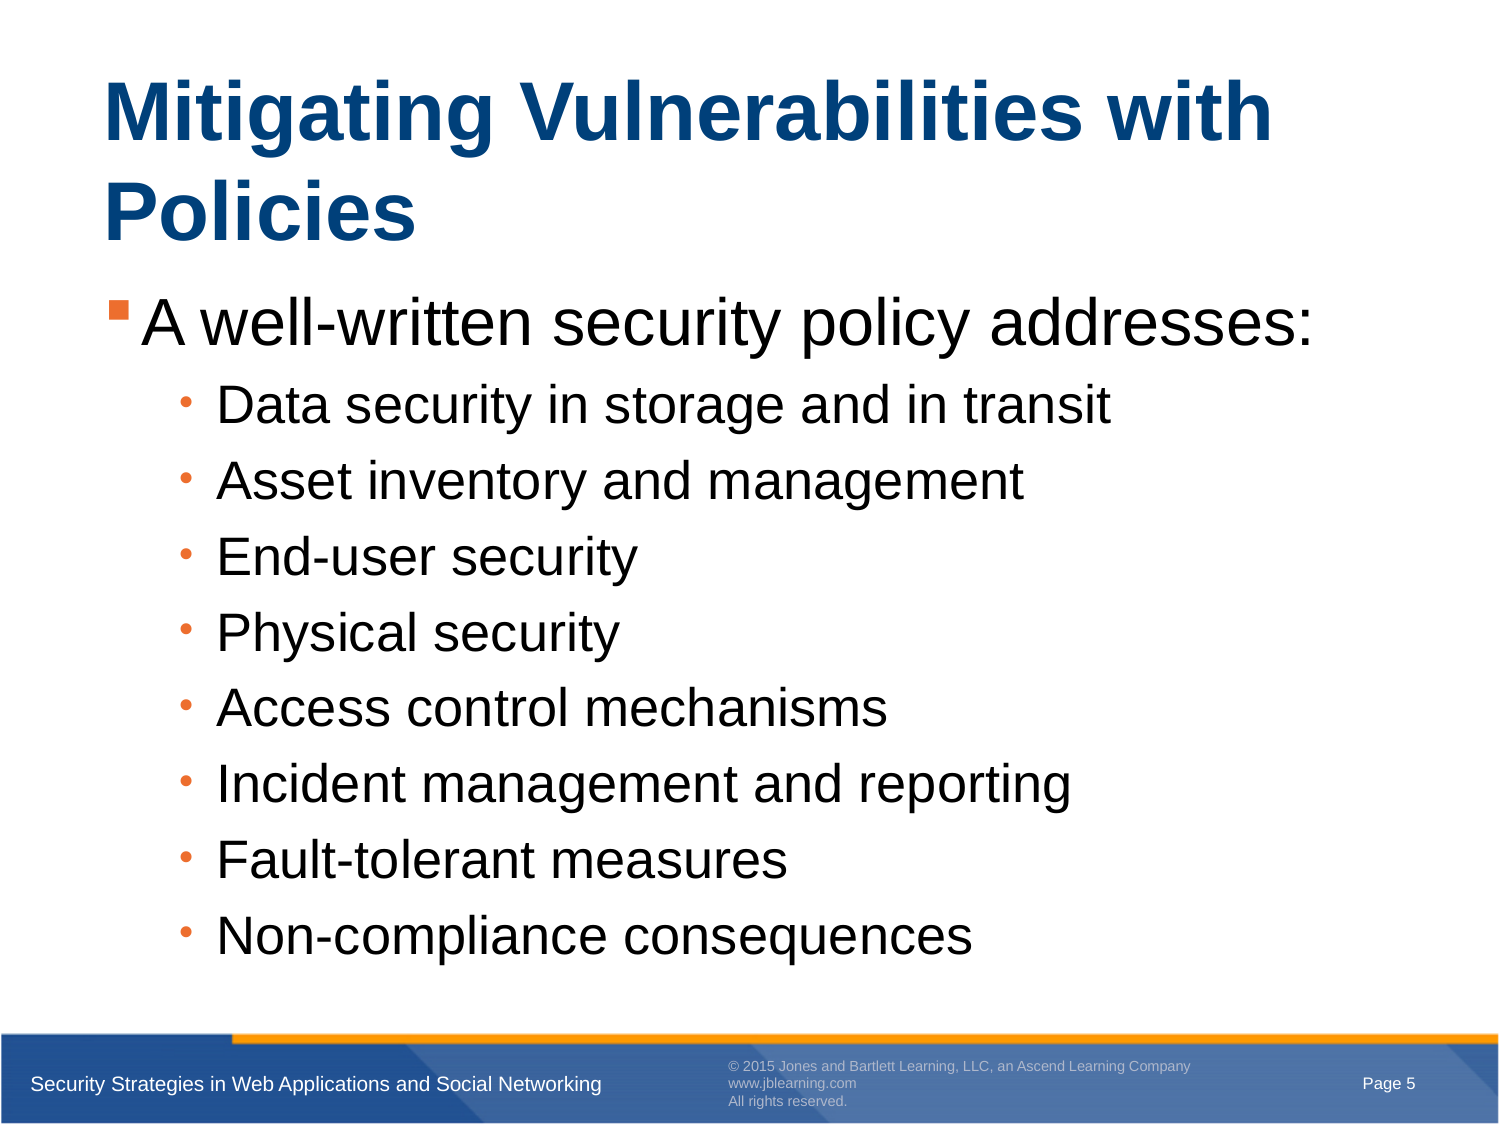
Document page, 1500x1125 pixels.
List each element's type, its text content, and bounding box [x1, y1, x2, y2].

list A well-written security policy addresses: Data security in storage and in transit Asset inventory and management End-user security Physical security Access control mechanisms Incident management and reporting Fault-tolerant measures Non-compliance consequences [88, 271, 1451, 1088]
title Mitigating Vulnerabilities with Policies [88, 49, 1451, 213]
picture [0, 1032, 1500, 1125]
